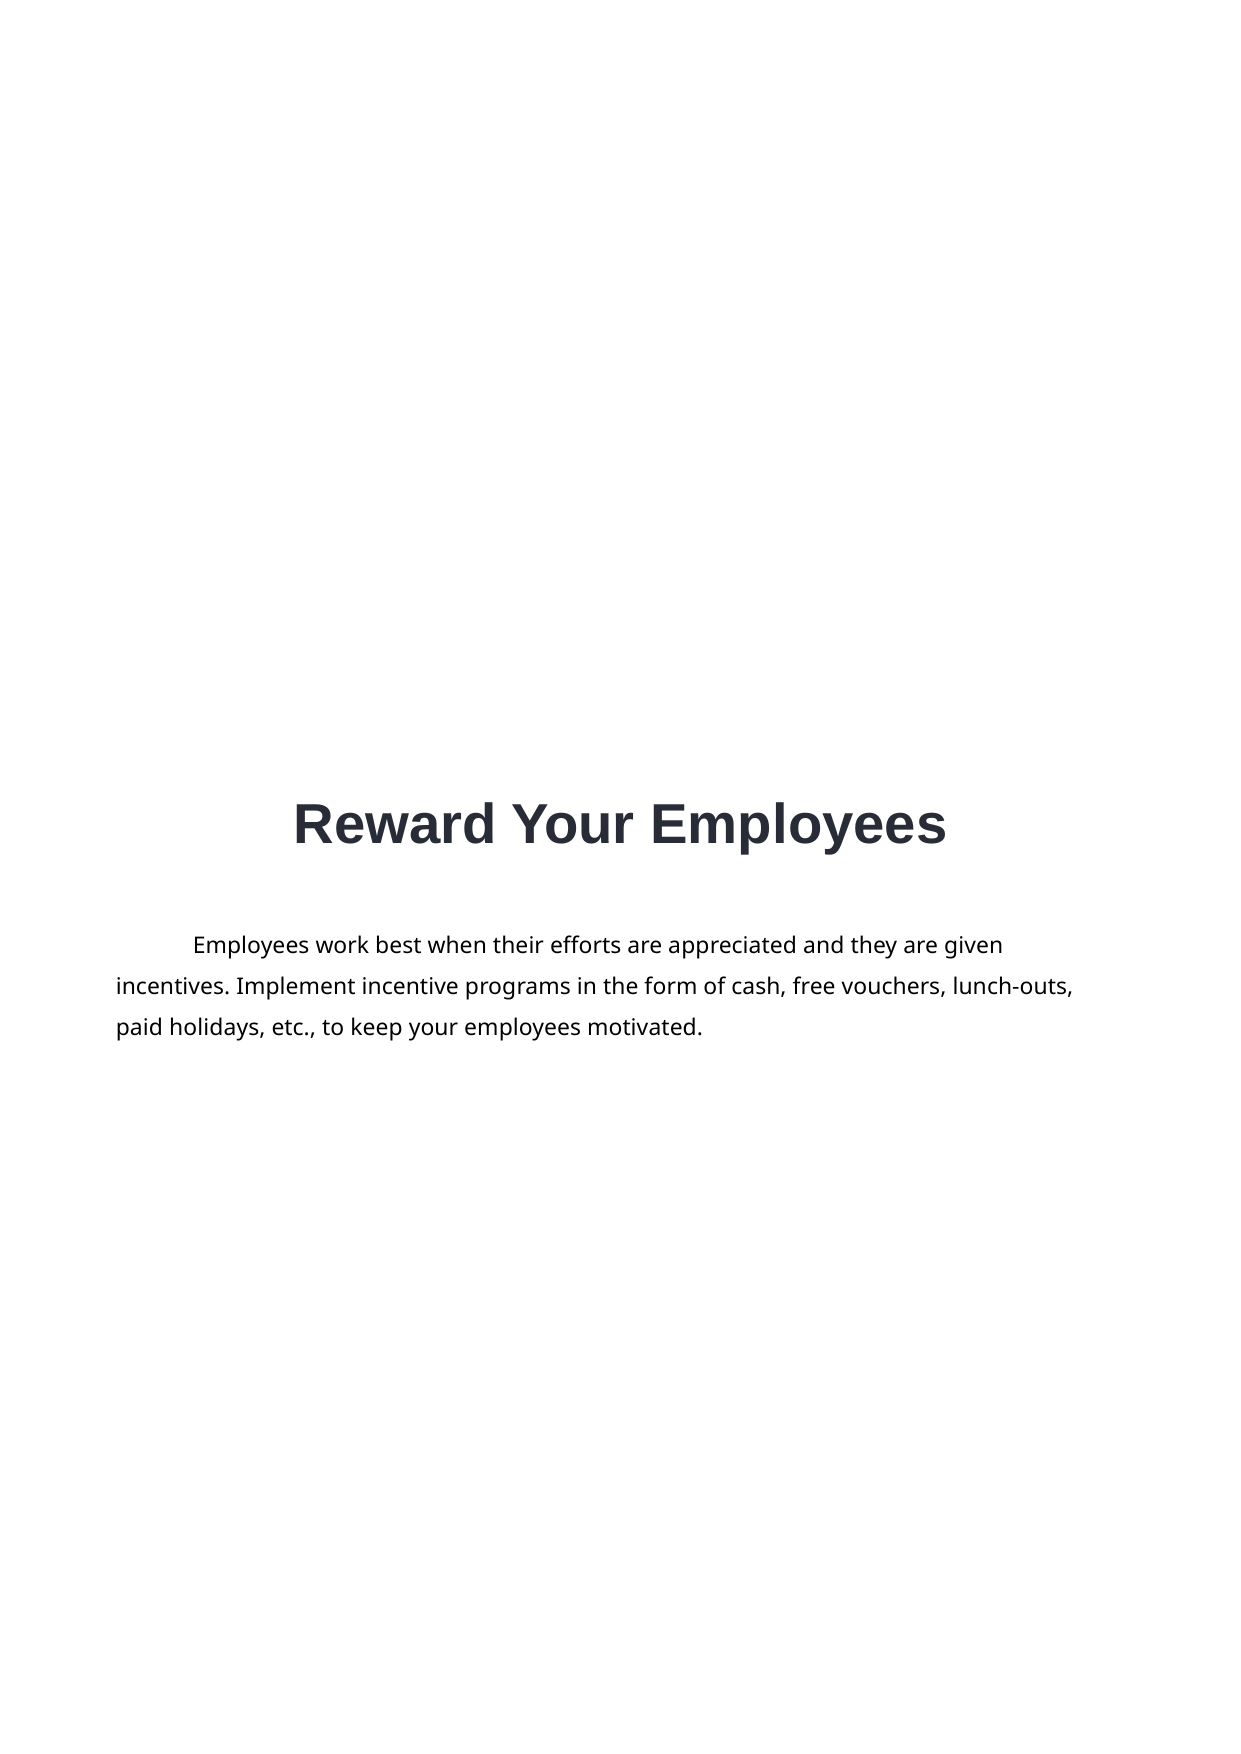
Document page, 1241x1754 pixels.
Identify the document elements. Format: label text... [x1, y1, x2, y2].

text_box Reward Your Employees [281, 787, 959, 847]
text_box Employees work best when their efforts are appreciated and they are given incentives. Implement incentive programs in the form of cash, free vouchers, lunch-outs, paid holidays, etc., to keep your employees motivated. [115, 917, 1107, 1029]
